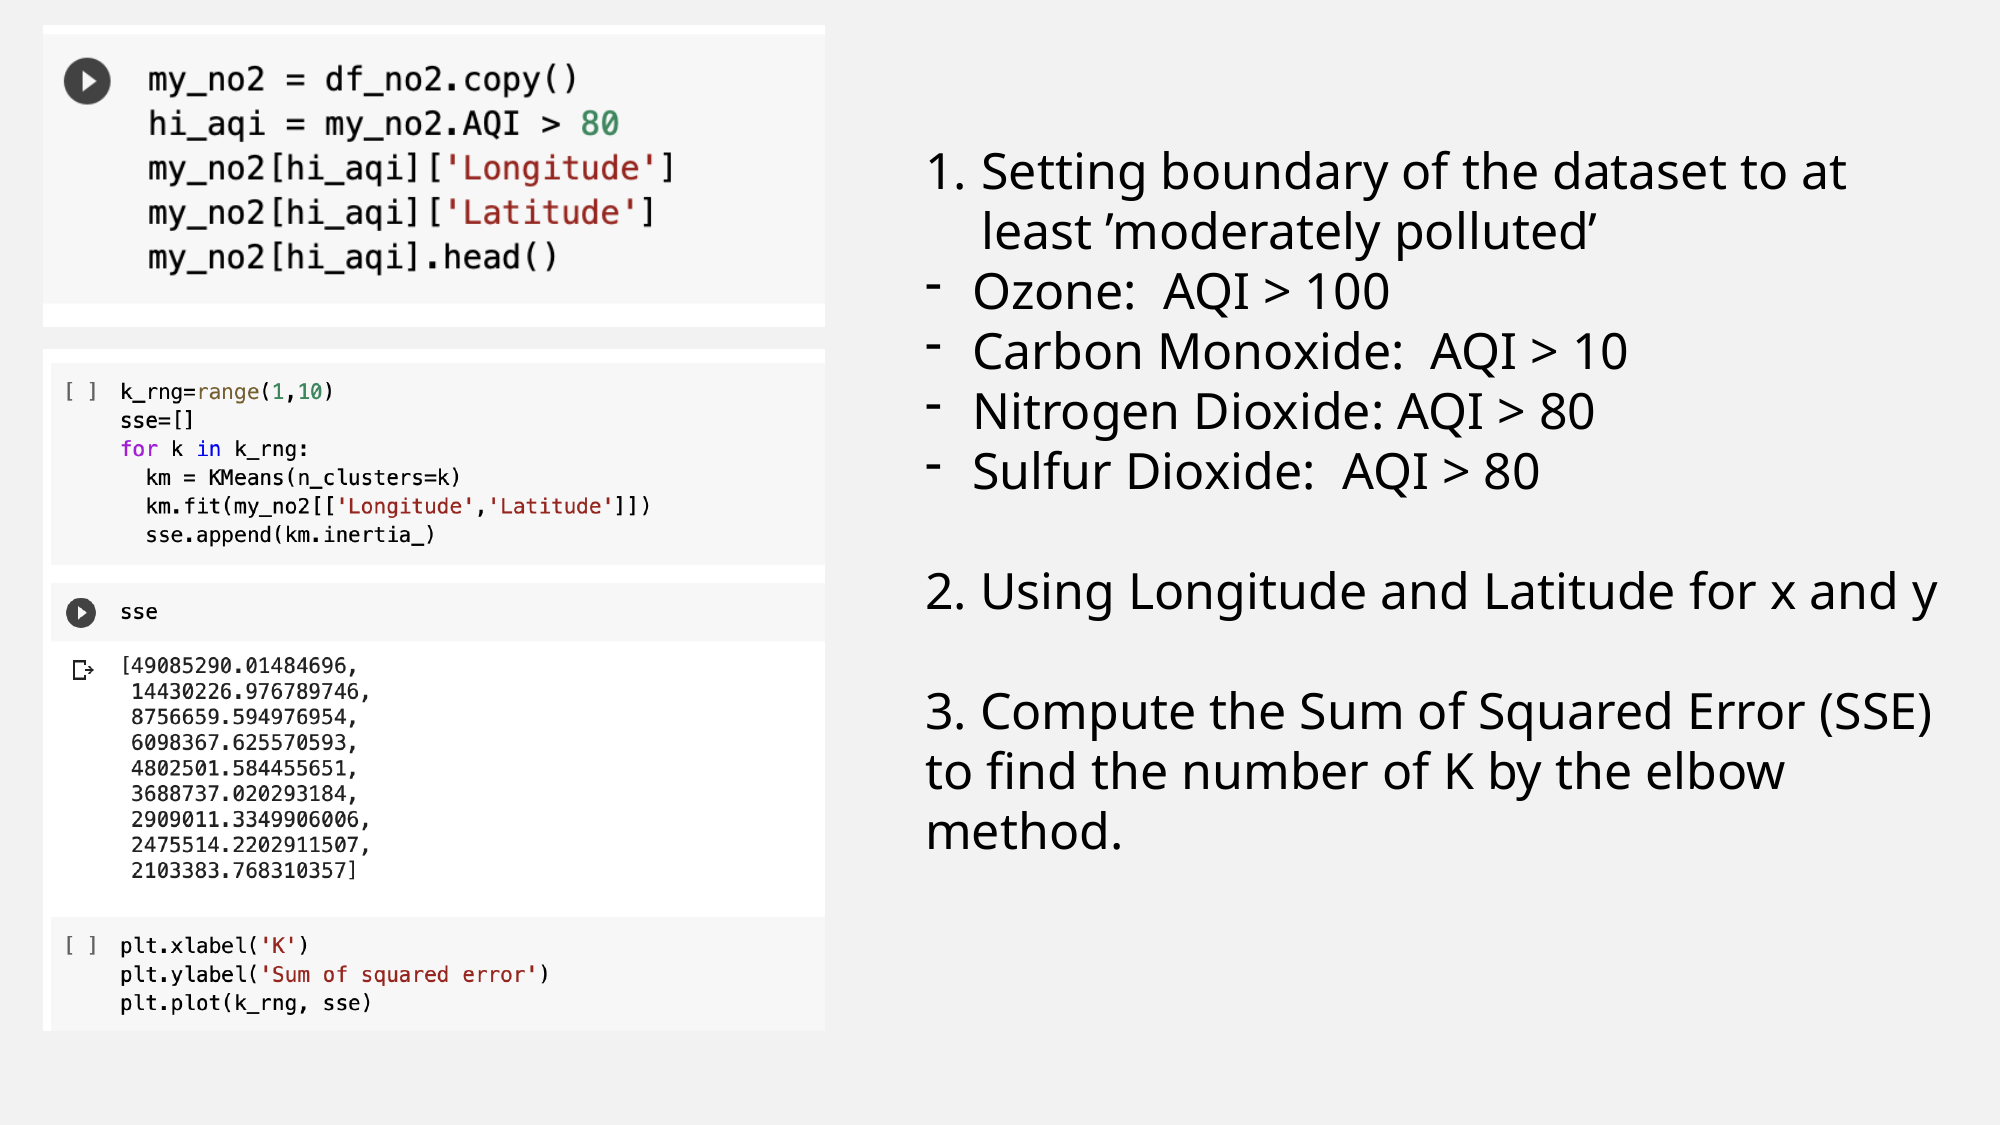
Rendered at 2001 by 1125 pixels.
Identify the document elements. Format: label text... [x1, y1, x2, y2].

text_box Setting boundary of the dataset to at least ’moderately polluted’ Ozone: AQI > 100 Carbon Monoxide: AQI > 10 Nitrogen Dioxide: AQI > 80 Sulfur Dioxide: AQI > 80 2. Using Longitude and Latitude for x and y 3. Compute the Sum of Squared Error (SSE) to find the number of K by the elbow method. [910, 132, 1957, 1033]
picture [43, 25, 825, 327]
picture [43, 349, 825, 1031]
